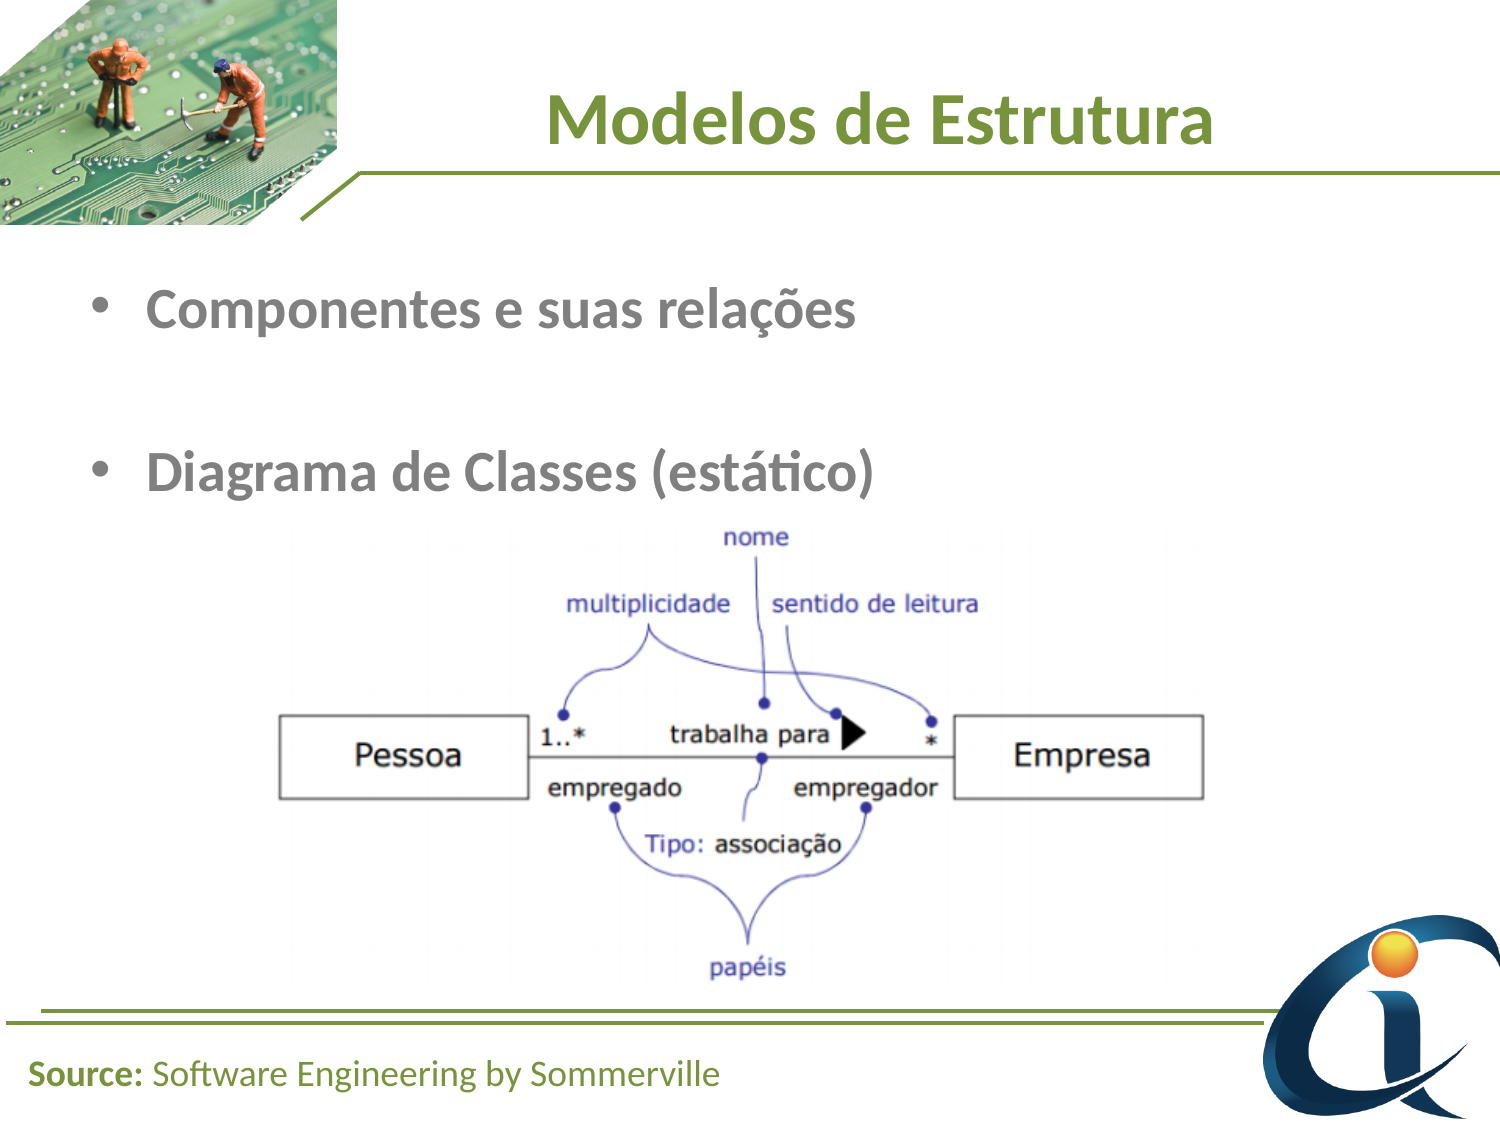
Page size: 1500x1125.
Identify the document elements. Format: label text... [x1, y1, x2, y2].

picture [0, 0, 337, 225]
title Modelos de Estrutura [336, 20, 1425, 209]
picture [1263, 915, 1500, 1119]
list Componentes e suas relações Diagrama de Classes (estático) [75, 262, 1425, 669]
picture [265, 524, 1212, 988]
